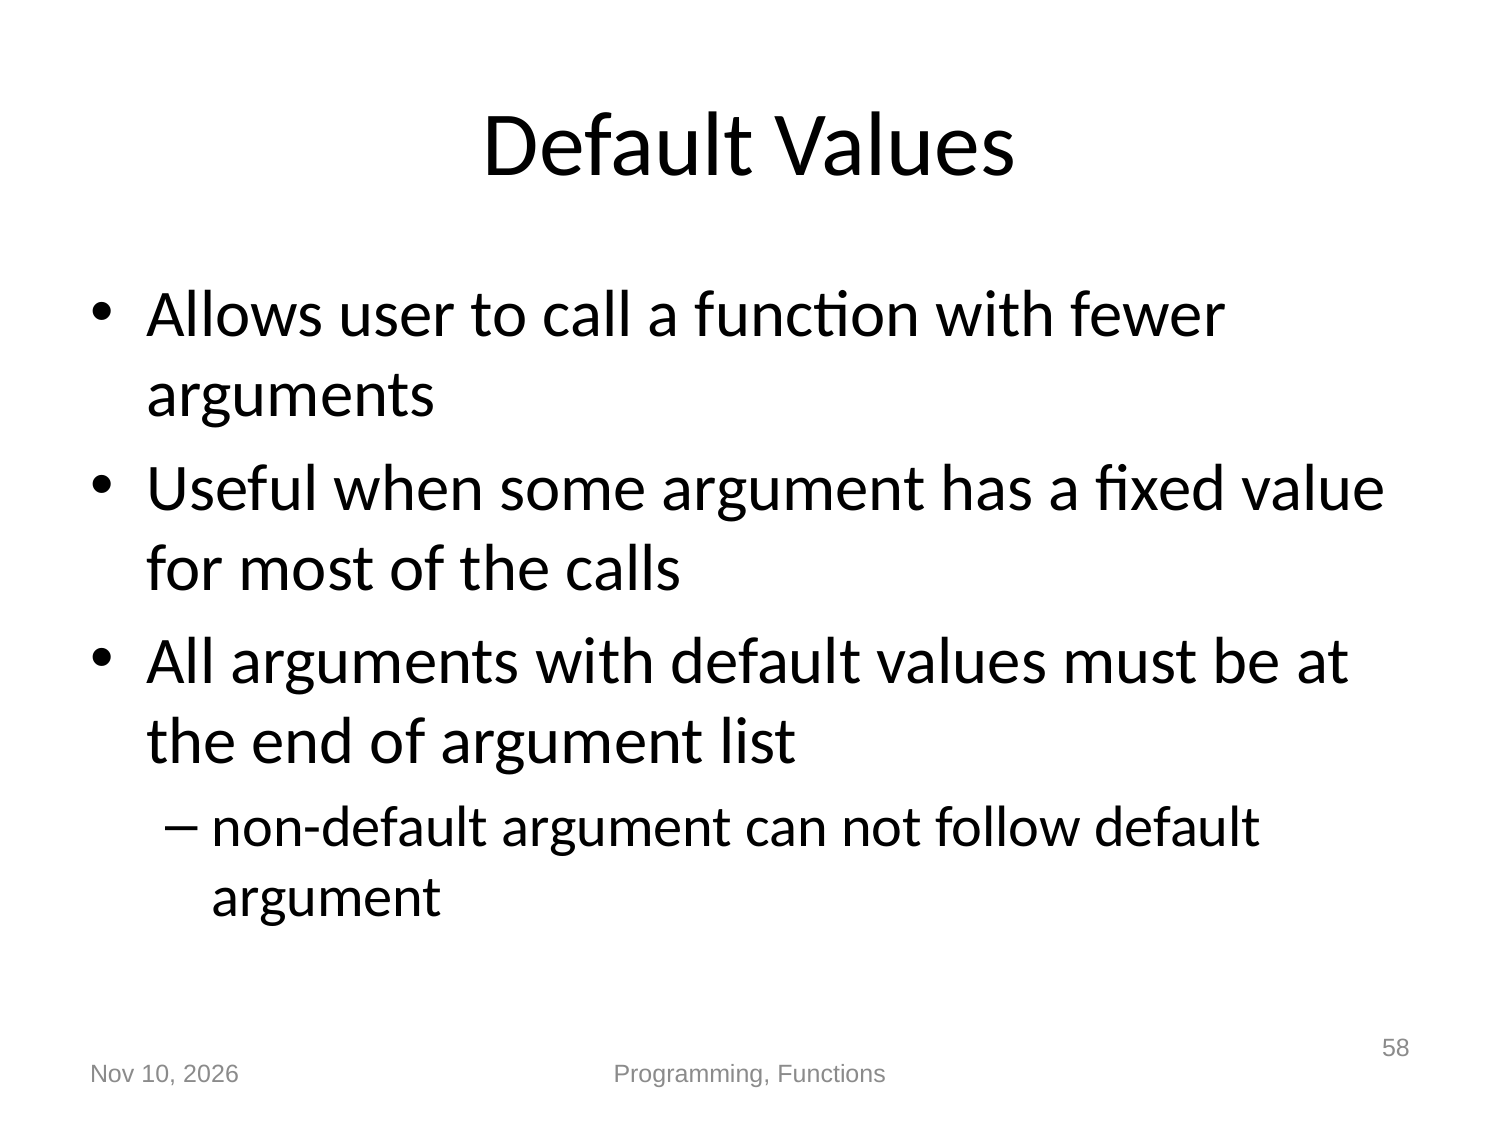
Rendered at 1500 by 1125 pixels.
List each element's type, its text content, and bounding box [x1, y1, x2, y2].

slide_number Sep-19 [75, 1042, 425, 1103]
title Default Values [75, 45, 1425, 233]
slide_number 58 [1074, 1016, 1425, 1077]
footer Programming, Functions [512, 1042, 988, 1103]
list Allows user to call a function with fewer arguments Useful when some argument has a fixed value for most of the calls All arguments with default values must be at the end of argument list non-default argument can not follow default argument [75, 262, 1425, 1005]
